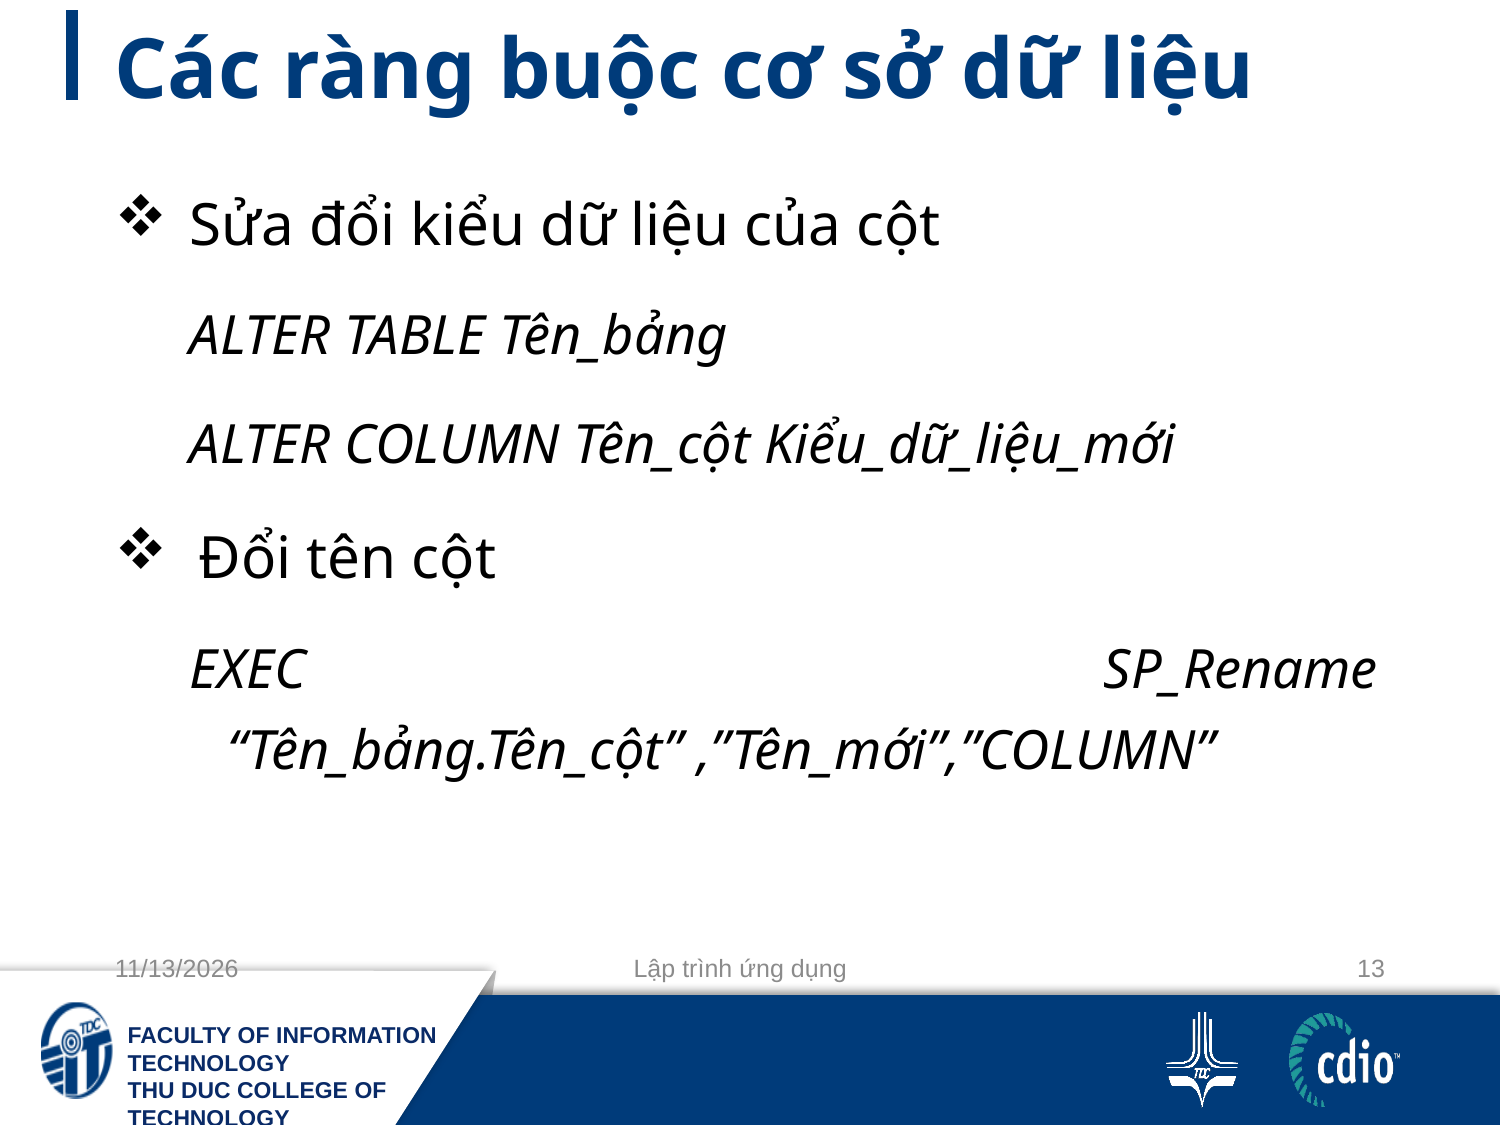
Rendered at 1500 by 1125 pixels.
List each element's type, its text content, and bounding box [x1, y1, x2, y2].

list Sửa đổi kiểu dữ liệu của cột ALTER TABLE Tên_bảng ALTER COLUMN Tên_cột Kiểu_dữ_liệu_mới Đổi tên cột EXEC SP_Rename “Tên_bảng.Tên_cột” ,”Tên_mới”,”COLUMN” [99, 162, 1394, 882]
slide_number 13 [1062, 937, 1400, 998]
picture [202, 1090, 209, 1096]
picture [163, 1090, 170, 1096]
picture [1166, 1012, 1238, 1109]
footer Lập trình ứng dụng [487, 937, 994, 998]
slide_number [99, 937, 438, 998]
picture [41, 1001, 340, 1099]
picture [318, 1090, 327, 1096]
picture [257, 1090, 266, 1096]
picture [1289, 1013, 1400, 1107]
title Các ràng buộc cơ sở dữ liệu [99, 5, 1394, 138]
